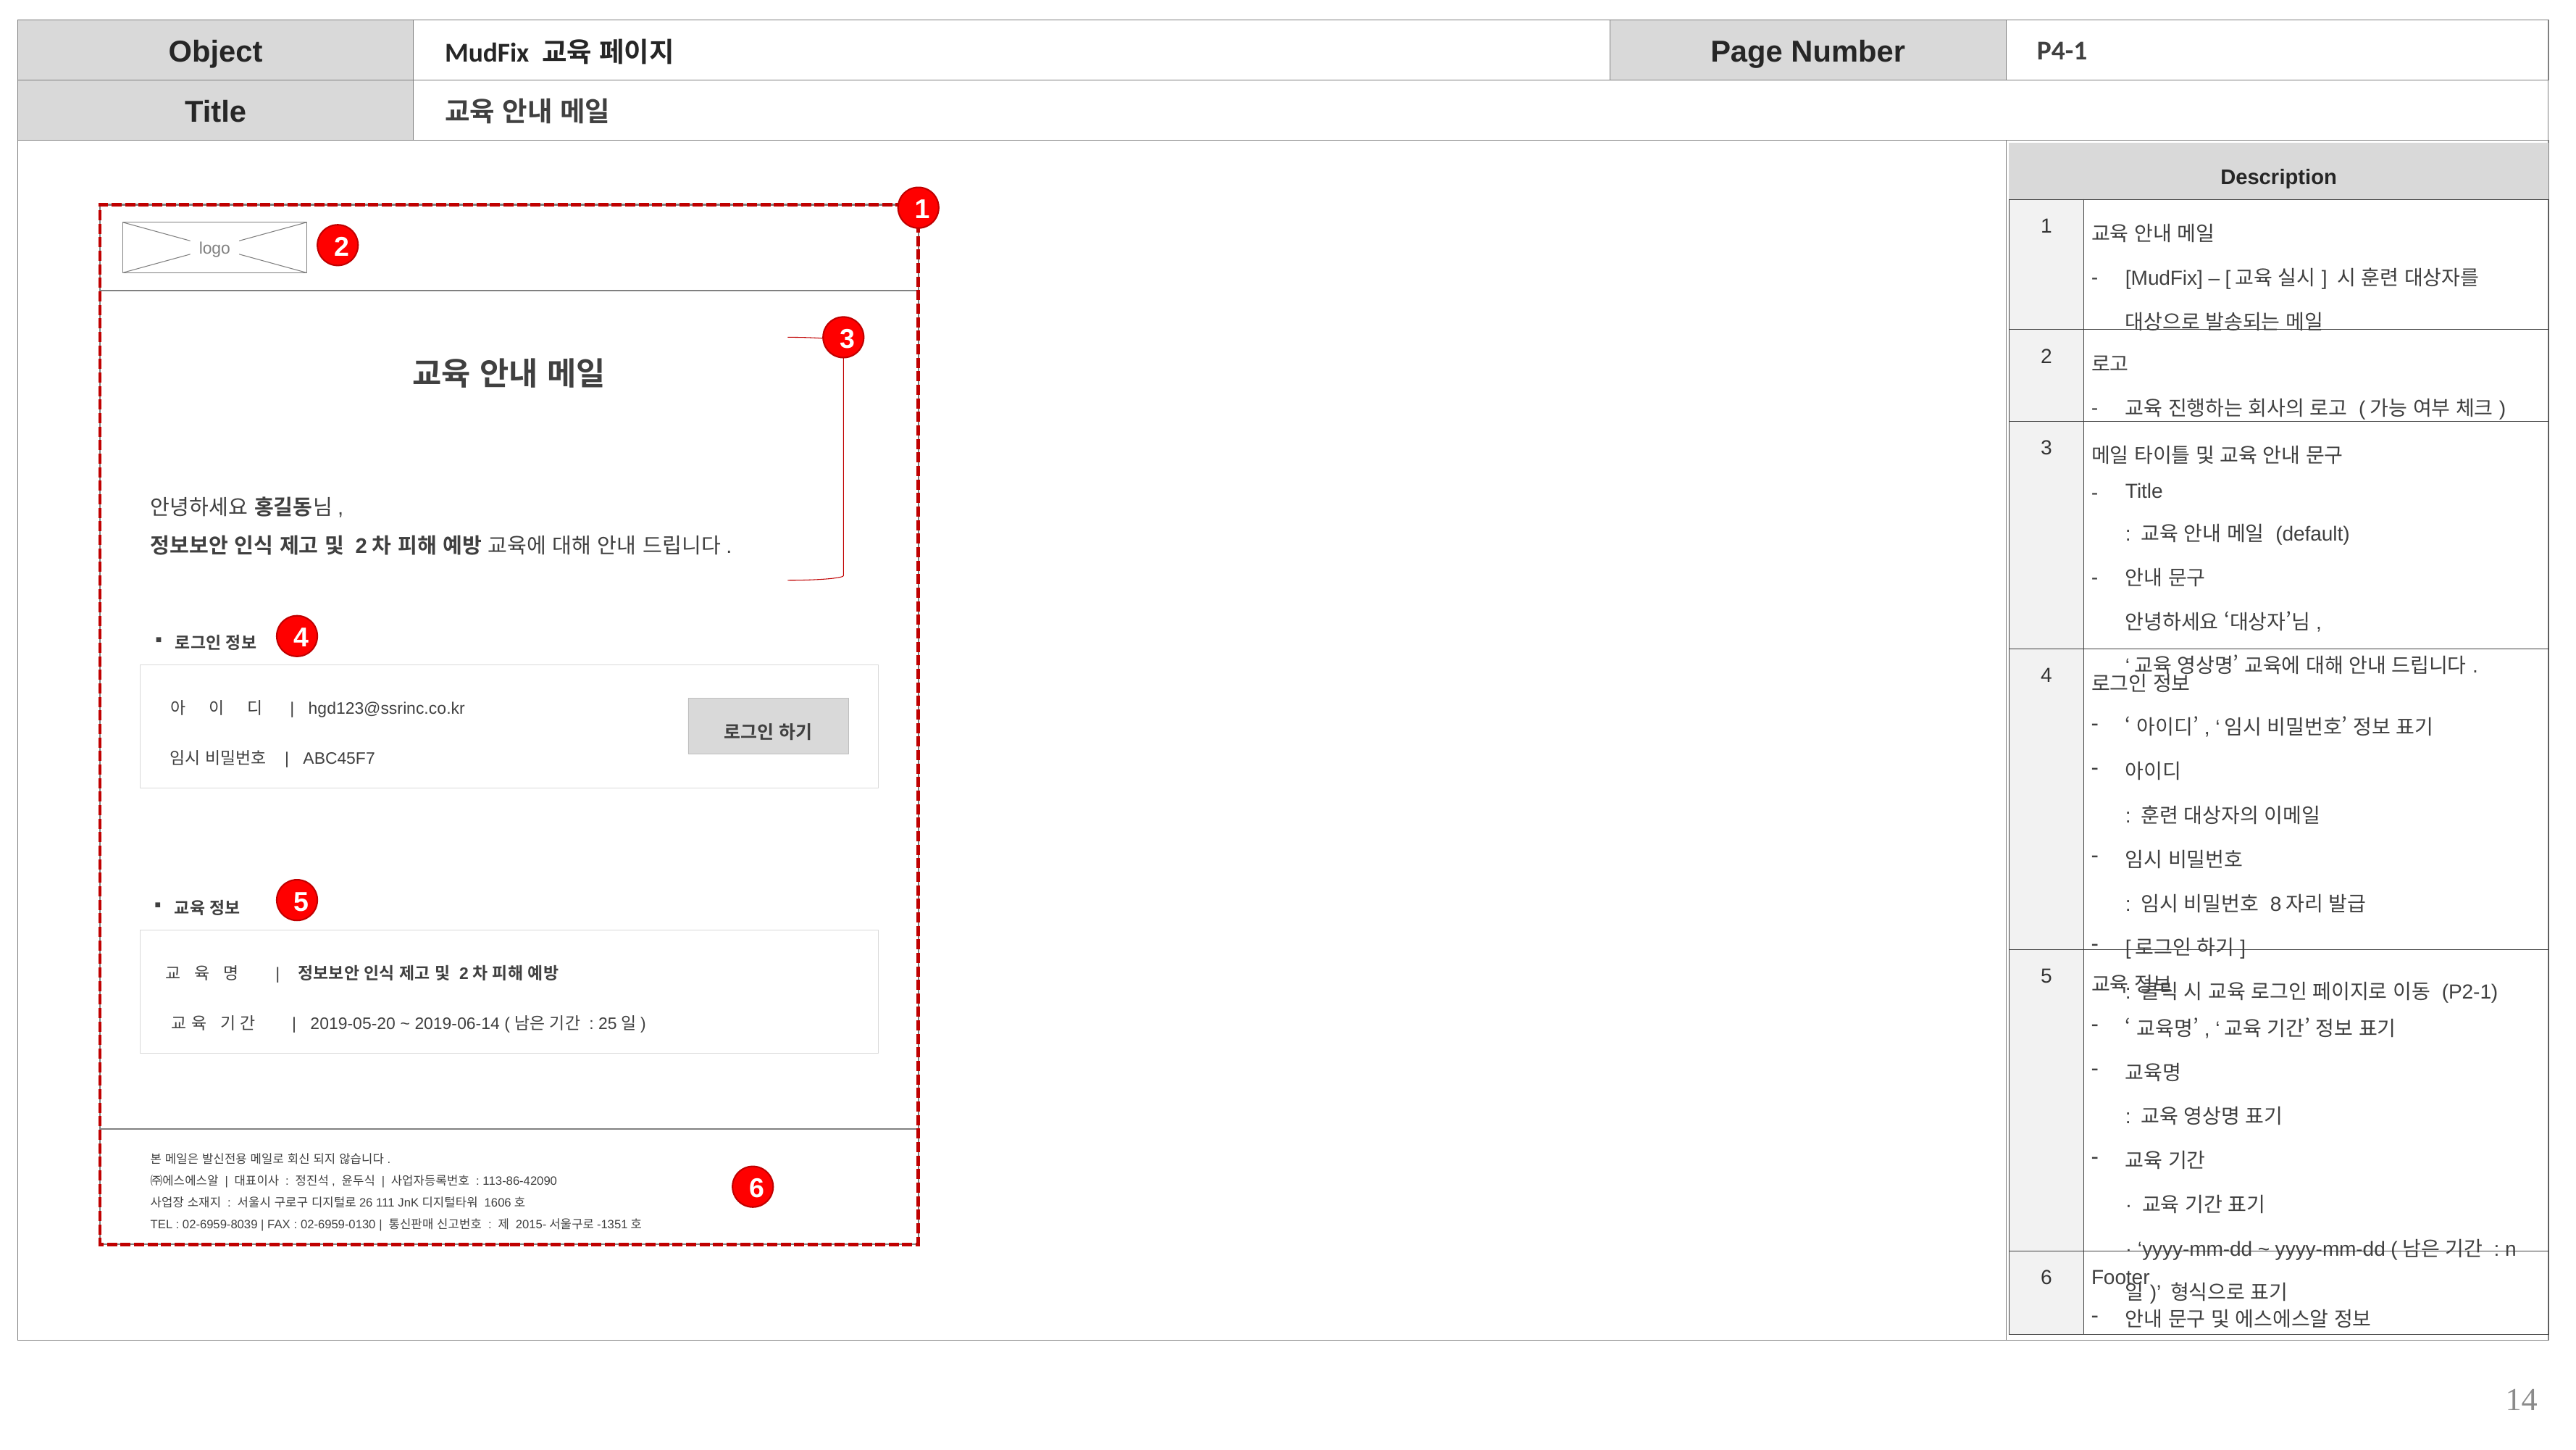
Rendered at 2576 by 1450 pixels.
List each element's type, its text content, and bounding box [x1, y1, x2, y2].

list 교육 안내 메일 [434, 91, 1590, 134]
text_box 본 메일은 발신전용 메일로 회신 되지 않습니다. ㈜에스에스알 | 대표이사 : 정진석, 윤두식 | 사업자등록번호 : 113-86-42090 사업장 소재지 : 서울시 구로구 디지털로26 111 JnK디지털타워 1606호 TEL : 02-6959-8039 | FAX : 02-6959-0130 | 통신판매 신고번호 : 제 2015-서울구로-1351호 [139, 1138, 656, 1236]
text_box 3 [822, 316, 865, 359]
text_box 로그인 하기 [687, 698, 849, 754]
table_cell 교육 정보 ‘교육명’, ‘교육 기간’ 정보 표기 교육명 : 교육 영상명 표기 교육 기간 · 교육 기간 표기 · ‘yyyy-mm-dd ~ yyyy-mm-dd (남은 기간 : n일)’ 형식으로 표기 [2084, 950, 2548, 1251]
list MudFix 교육 페이지 [434, 32, 1590, 75]
table_cell 1 [2010, 200, 2083, 329]
table_cell 6 [2010, 1251, 2083, 1334]
text_box [99, 204, 919, 1245]
text_box 6 [732, 1165, 774, 1208]
table_cell Footer 안내 문구 및 에스에스알 정보 [2084, 1251, 2548, 1334]
table_cell 교육 안내 메일 [MudFix] – [교육 실시] 시 훈련 대상자를 대상으로 발송되는 메일 [2084, 200, 2548, 329]
text_box [787, 336, 844, 581]
table_cell 로고 교육 진행하는 회사의 로고 (가능 여부 체크) [2084, 330, 2548, 421]
table_cell 5 [2010, 950, 2083, 1251]
table_cell 4 [2010, 649, 2083, 949]
text_box 2 [317, 224, 359, 267]
text_box 1 [897, 186, 940, 229]
text_box 5 [275, 879, 319, 922]
table_cell 로그인 정보 ‘아이디’, ‘임시 비밀번호’ 정보 표기 아이디 : 훈련 대상자의 이메일 임시 비밀번호 : 임시 비밀번호 8자리 발급 [로그인 하기] : 클릭 시 교육 로그인 페이지로 이동 (P2-1) [2084, 649, 2548, 949]
text_box 4 [275, 614, 319, 657]
list P4-1 [2025, 30, 2527, 72]
slide_number 14 [2292, 1359, 2548, 1436]
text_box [122, 222, 307, 273]
table_cell 메일 타이틀 및 교육 안내 문구 Title : 교육 안내 메일 (default) 안내 문구 안녕하세요 ‘대상자’님, ‘교육 영상명’ 교육에 대해 안내 드립니다. [2084, 422, 2548, 649]
table_header Description [2009, 143, 2548, 199]
table_cell 3 [2010, 422, 2083, 649]
table_cell 2 [2010, 330, 2083, 421]
